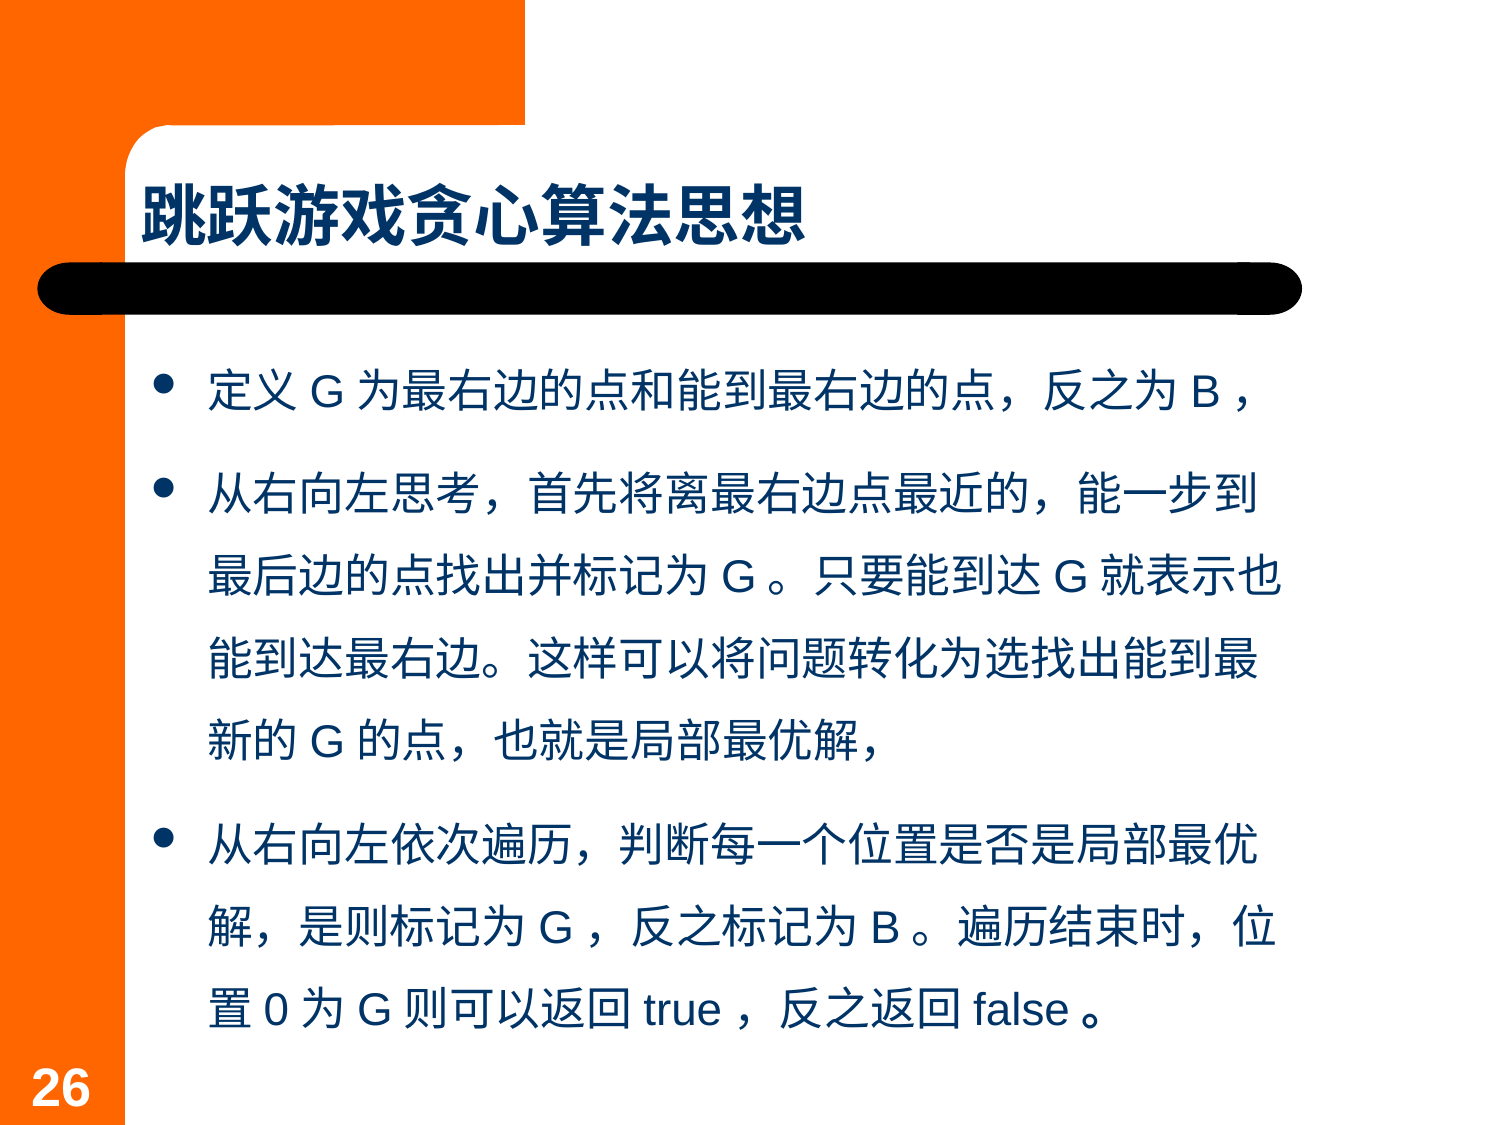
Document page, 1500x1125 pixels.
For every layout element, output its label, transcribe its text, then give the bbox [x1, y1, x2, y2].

title 跳跃游戏贪心算法思想 [125, 125, 1436, 263]
slide_number 26 [13, 1044, 111, 1125]
list 定义G为最右边的点和能到最右边的点，反之为B， 从右向左思考，首先将离最右边点最近的，能一步到最后边的点找出并标记为G。只要能到达G就表示也能到达最右边。这样可以将问题转化为选找出能到最新的G的点，也就是局部最优解， 从右向左依次遍历，判断每一个位置是否是局部最优解，是则标记为G，反之标记为B。遍历结束时，位置0为G则可以返回true，反之返回false。 [135, 326, 1317, 1094]
